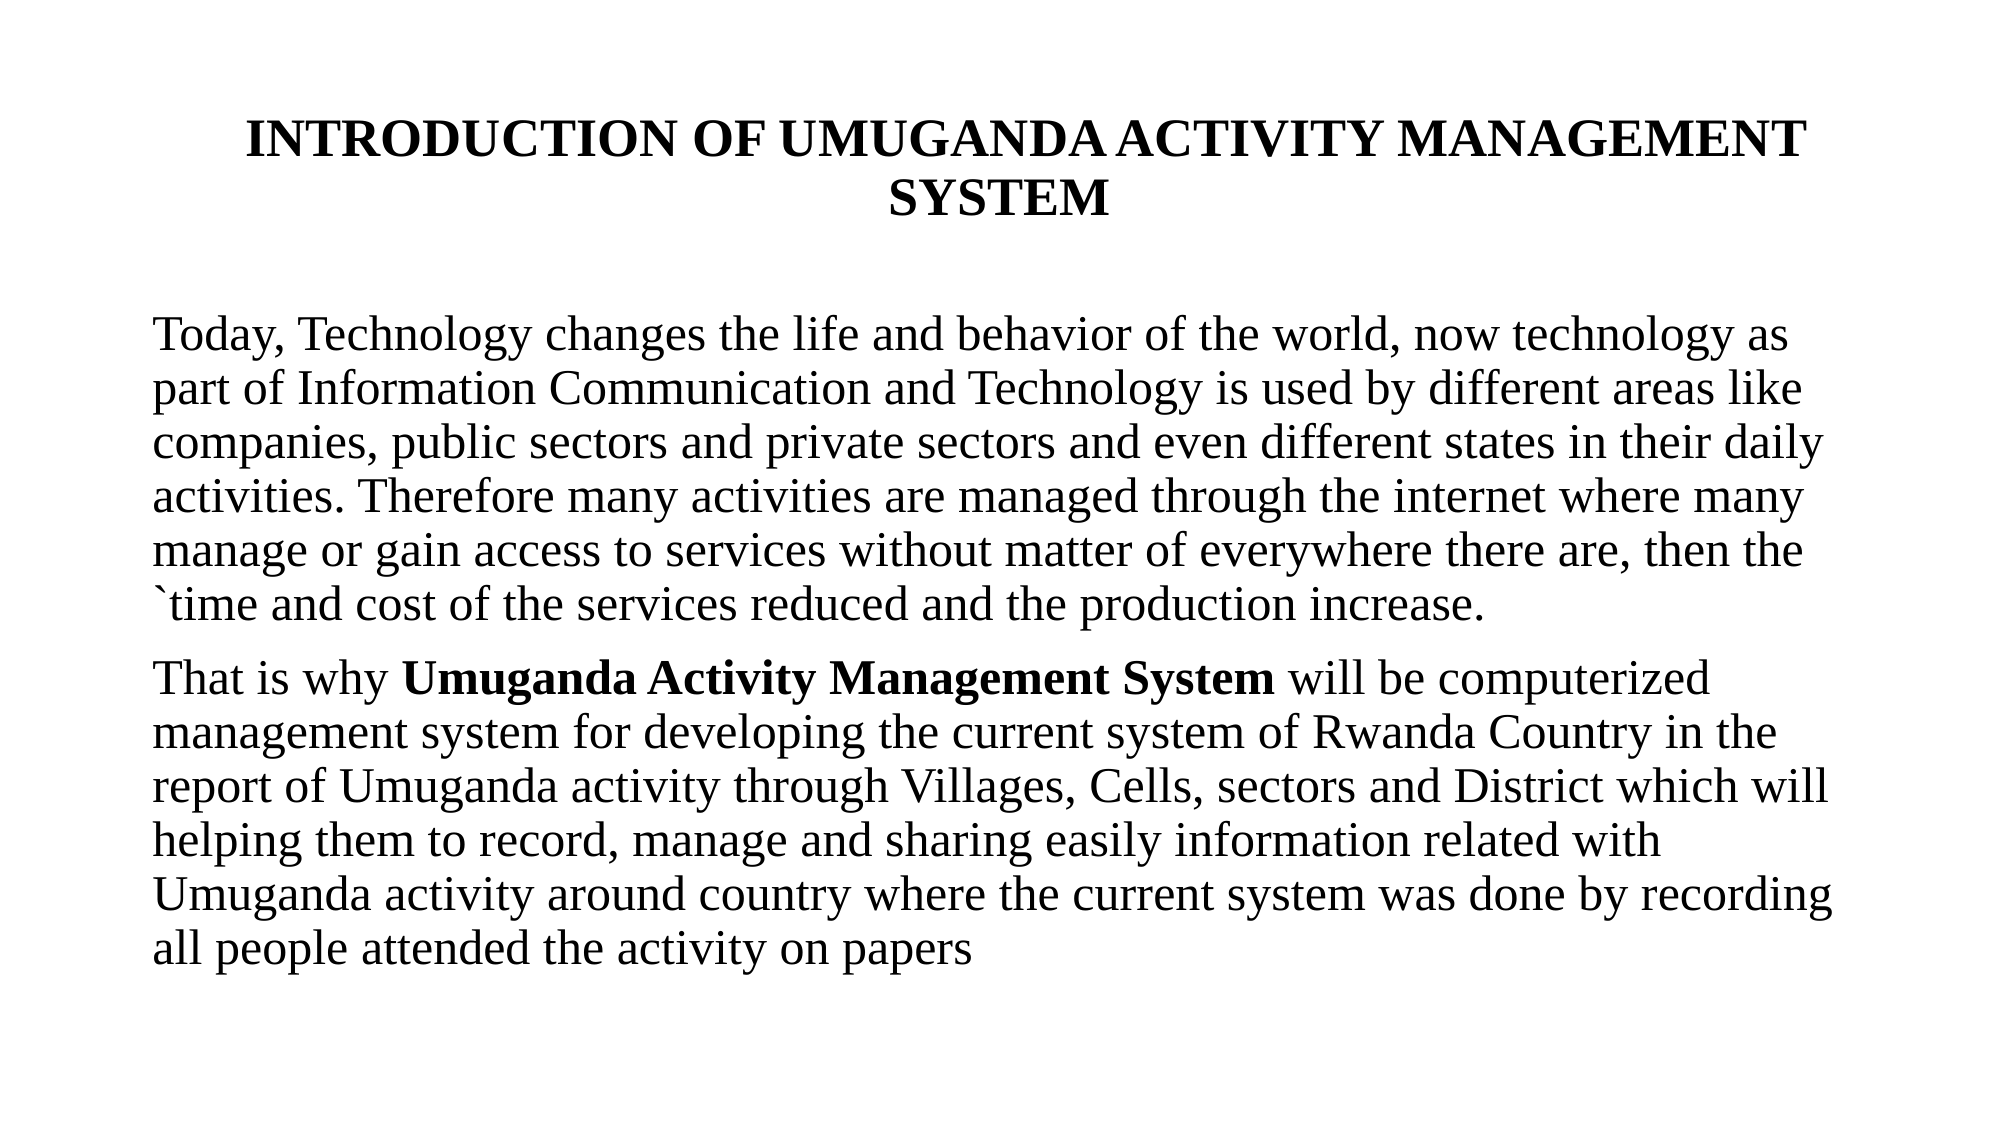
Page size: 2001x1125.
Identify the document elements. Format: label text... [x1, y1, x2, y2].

list Today, Technology changes the life and behavior of the world, now technology as part of Information Communication and Technology is used by different areas like companies, public sectors and private sectors and even different states in their daily activities. Therefore many activities are managed through the internet where many manage or gain access to services without matter of everywhere there are, then the `time and cost of the services reduced and the production increase. That is why Umuganda Activity Management System will be computerized management system for developing the current system of Rwanda Country in the report of Umuganda activity through Villages, Cells, sectors and District which will helping them to record, manage and sharing easily information related with Umuganda activity around country where the current system was done by recording all people attended the activity on papers [137, 299, 1863, 1014]
title INTRODUCTION OF UMUGANDA ACTIVITY MANAGEMENT SYSTEM [137, 59, 1863, 278]
